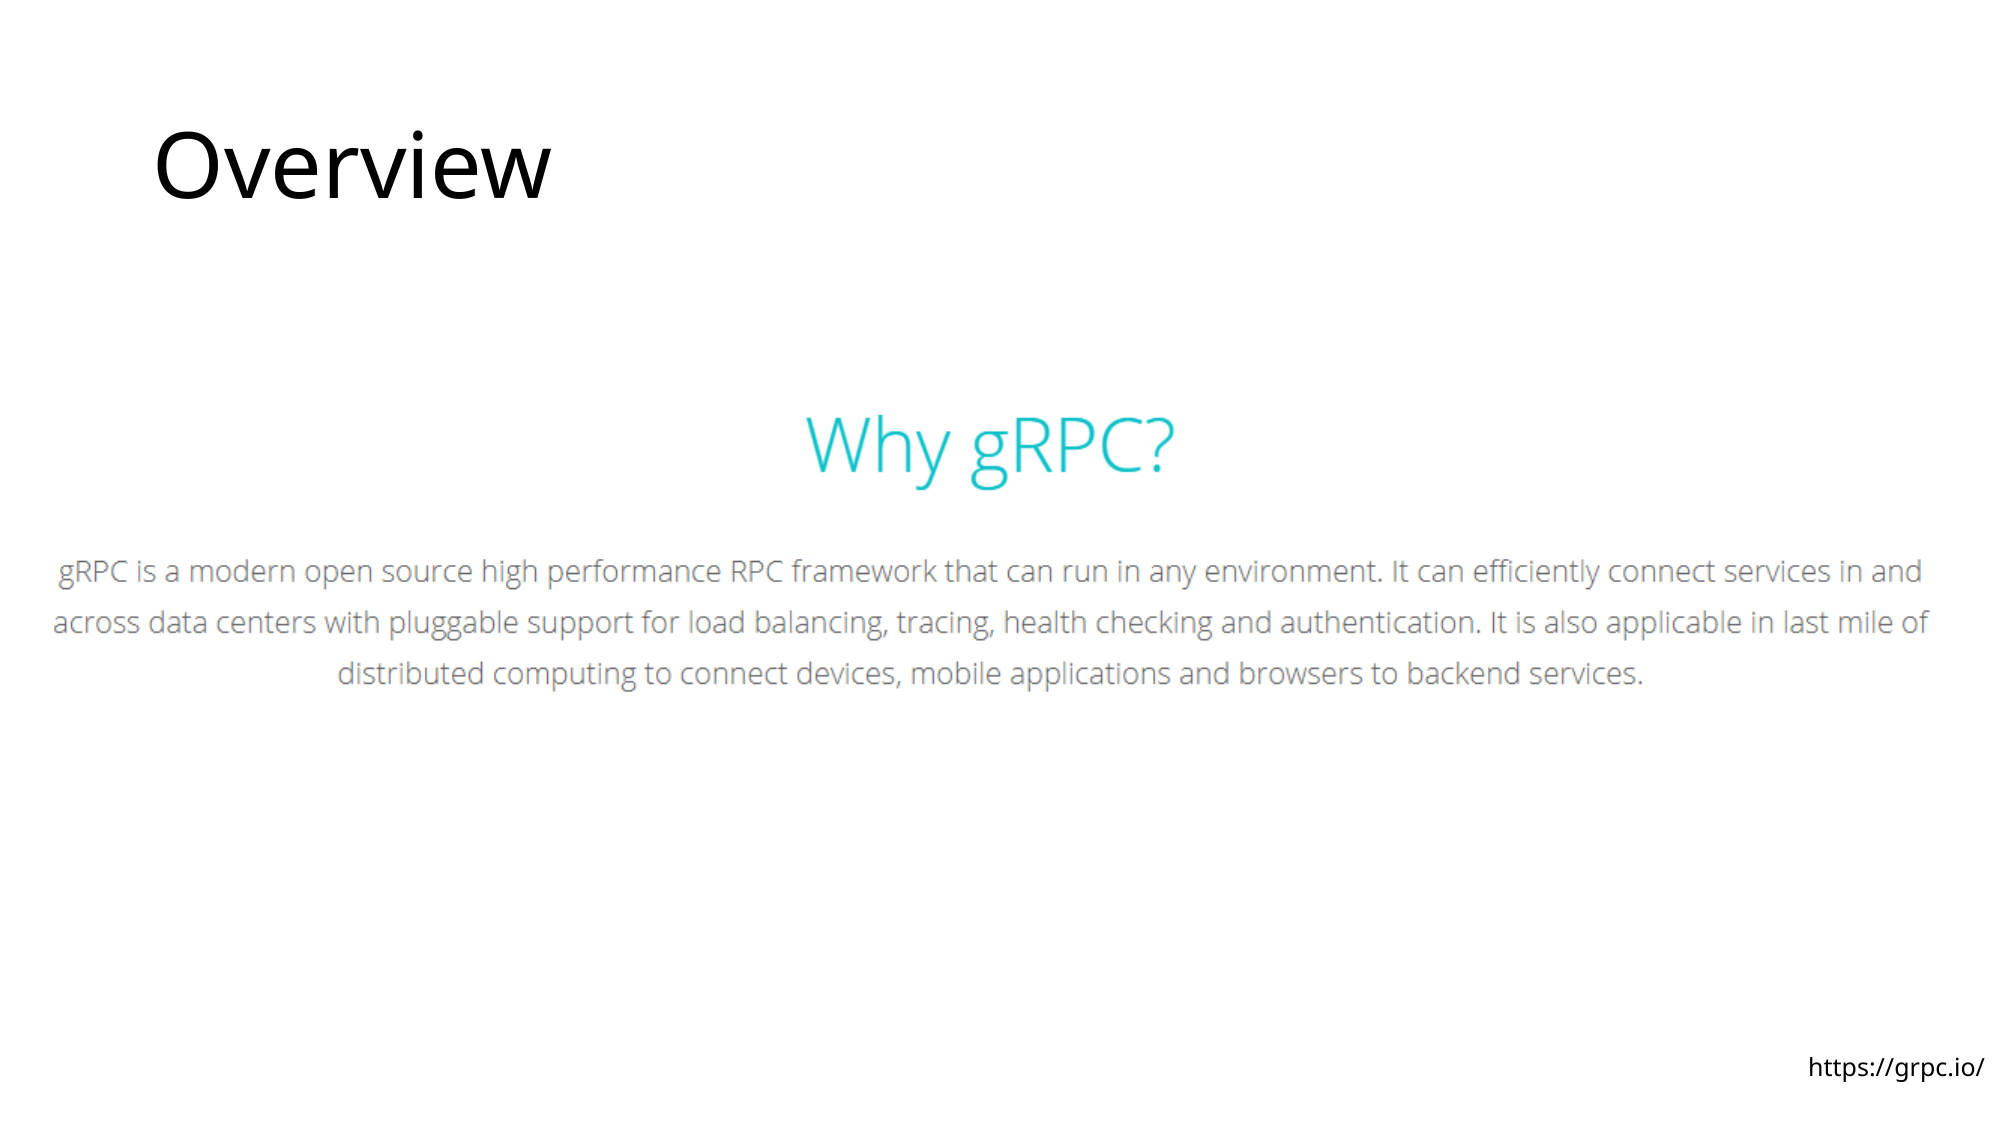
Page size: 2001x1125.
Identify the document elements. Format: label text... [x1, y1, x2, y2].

text_box https://grpc.io/ [0, 1029, 2000, 1104]
title Overview [137, 59, 1863, 278]
picture [8, 388, 1993, 737]
